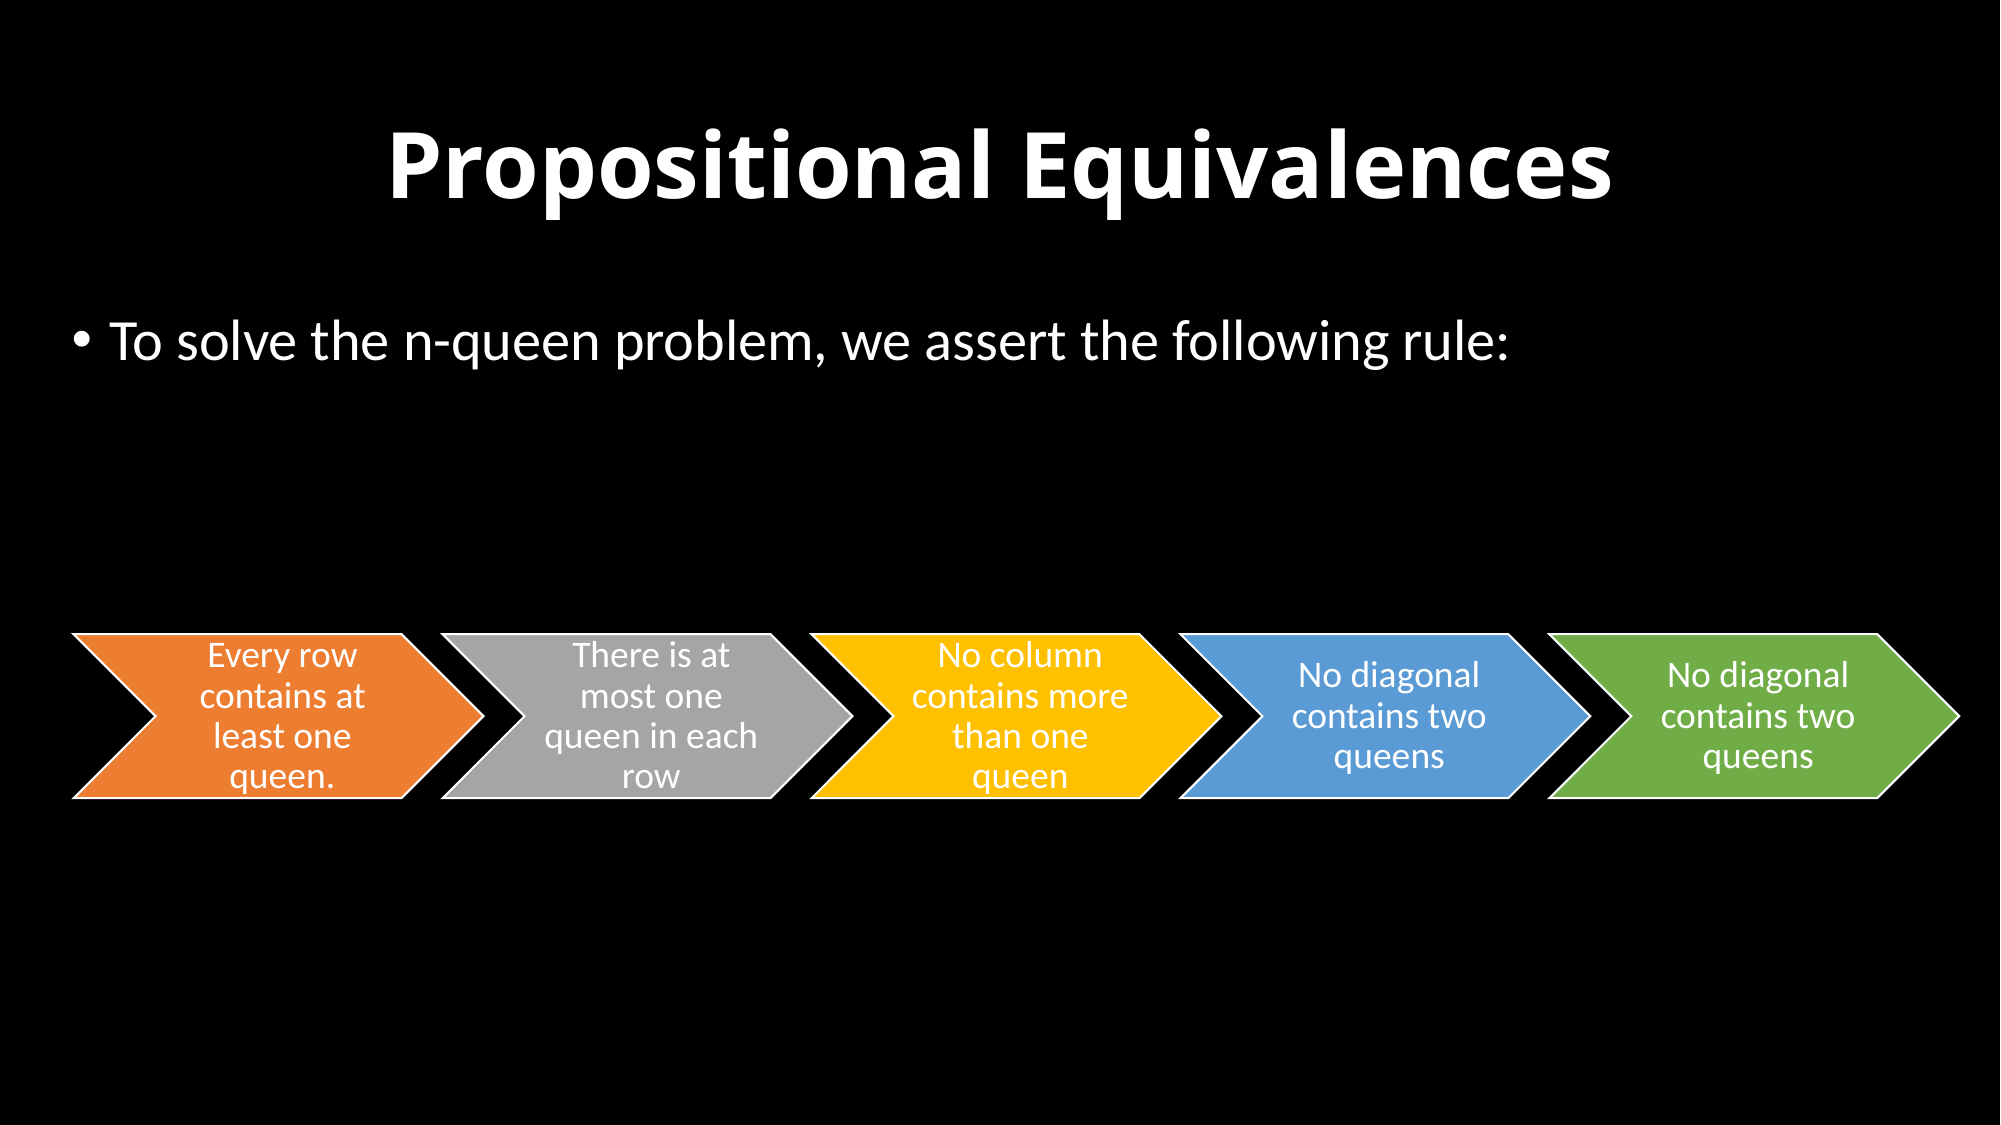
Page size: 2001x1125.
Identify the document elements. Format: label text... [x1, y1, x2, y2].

title Propositional Equivalences [137, 59, 1863, 278]
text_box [73, 504, 1960, 929]
